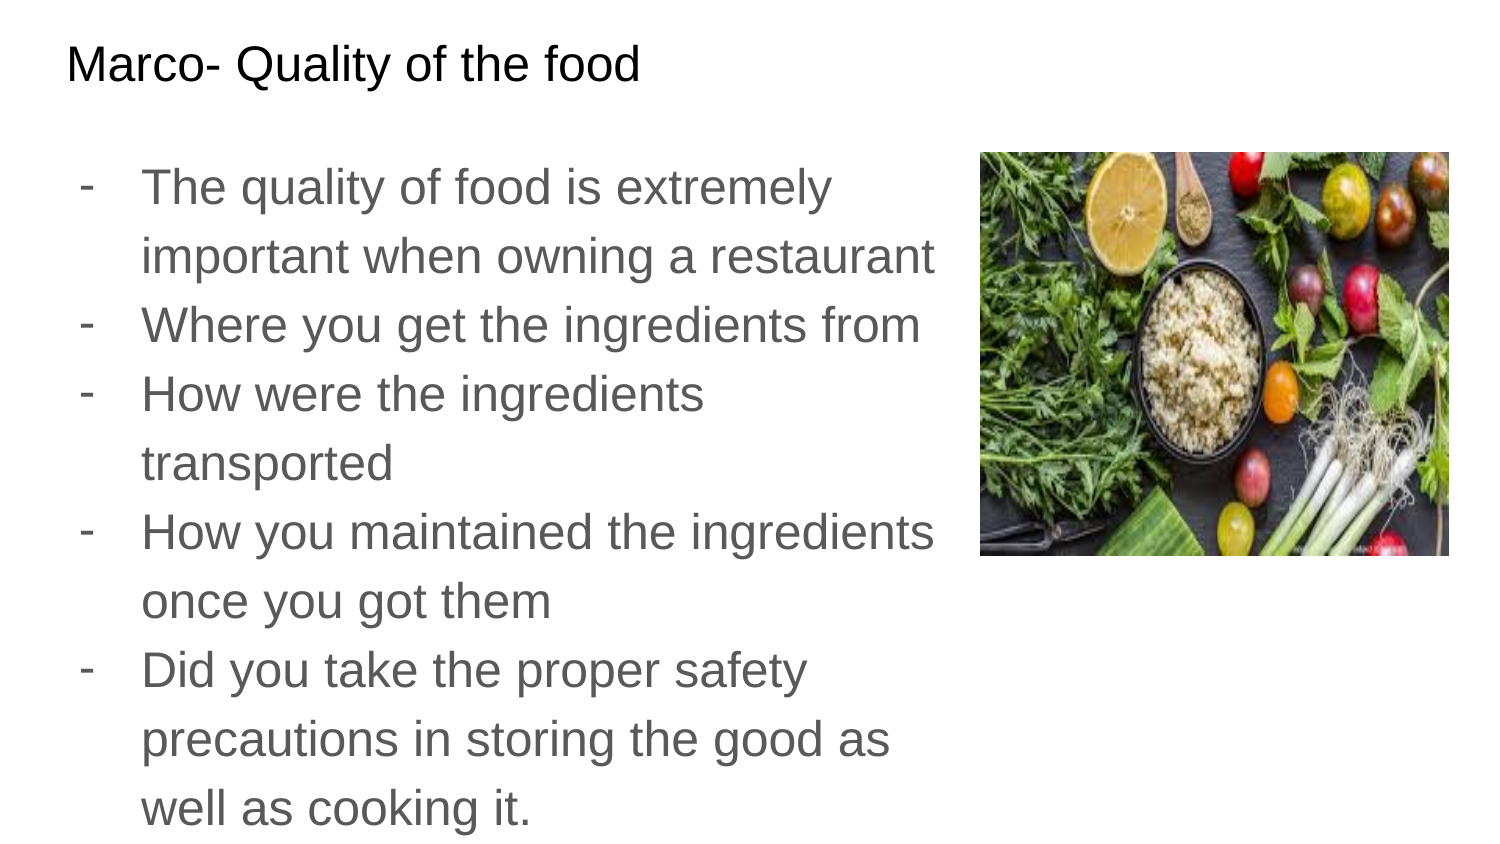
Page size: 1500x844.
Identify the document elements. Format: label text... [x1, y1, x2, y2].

list The quality of food is extremely important when owning a restaurant Where you get the ingredients from How were the ingredients transported How you maintained the ingredients once you got them Did you take the proper safety precautions in storing the good as well as cooking it. [51, 130, 981, 714]
title Marco- Quality of the food [51, 16, 1449, 111]
picture [979, 152, 1450, 557]
